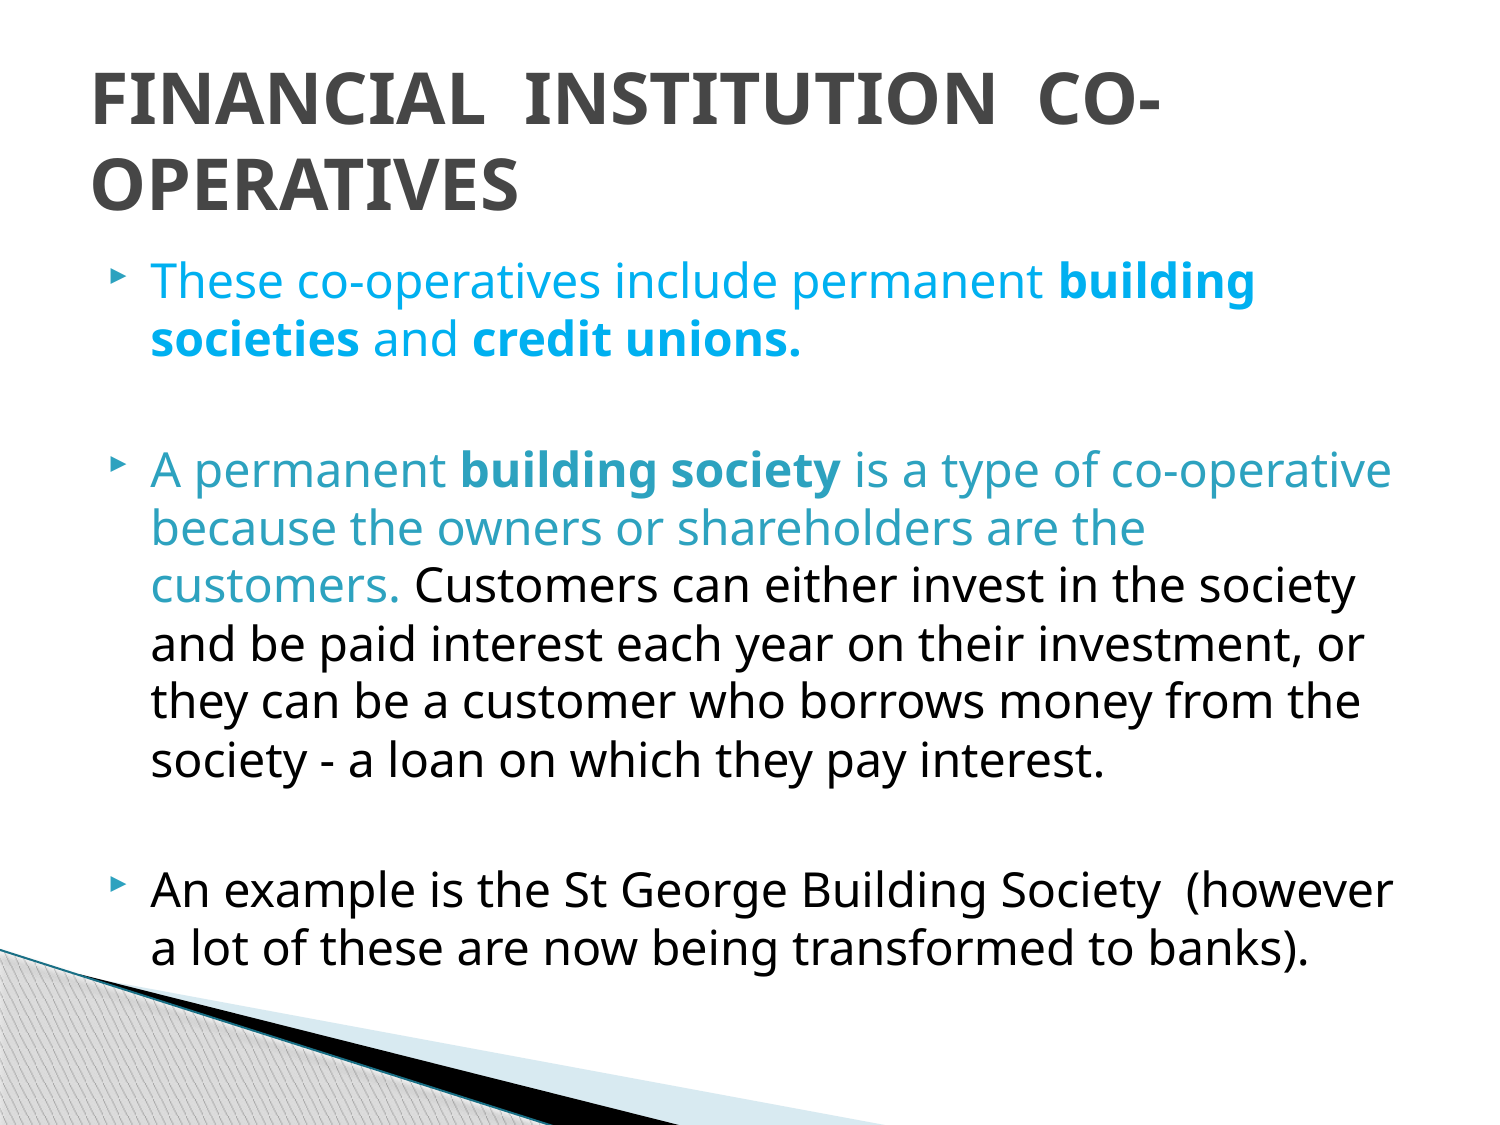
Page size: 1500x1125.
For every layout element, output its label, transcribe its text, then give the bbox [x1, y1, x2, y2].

list These co-operatives include permanent building societies and credit unions. A permanent building society is a type of co-operative because the owners or shareholders are the customers. Customers can either invest in the society and be paid interest each year on their investment, or they can be a customer who borrows money from the society - a loan on which they pay interest. An example is the St George Building Society (however a lot of these are now being transformed to banks). [75, 243, 1425, 986]
title FINANCIAL INSTITUTION CO-OPERATIVES [75, 45, 1425, 233]
